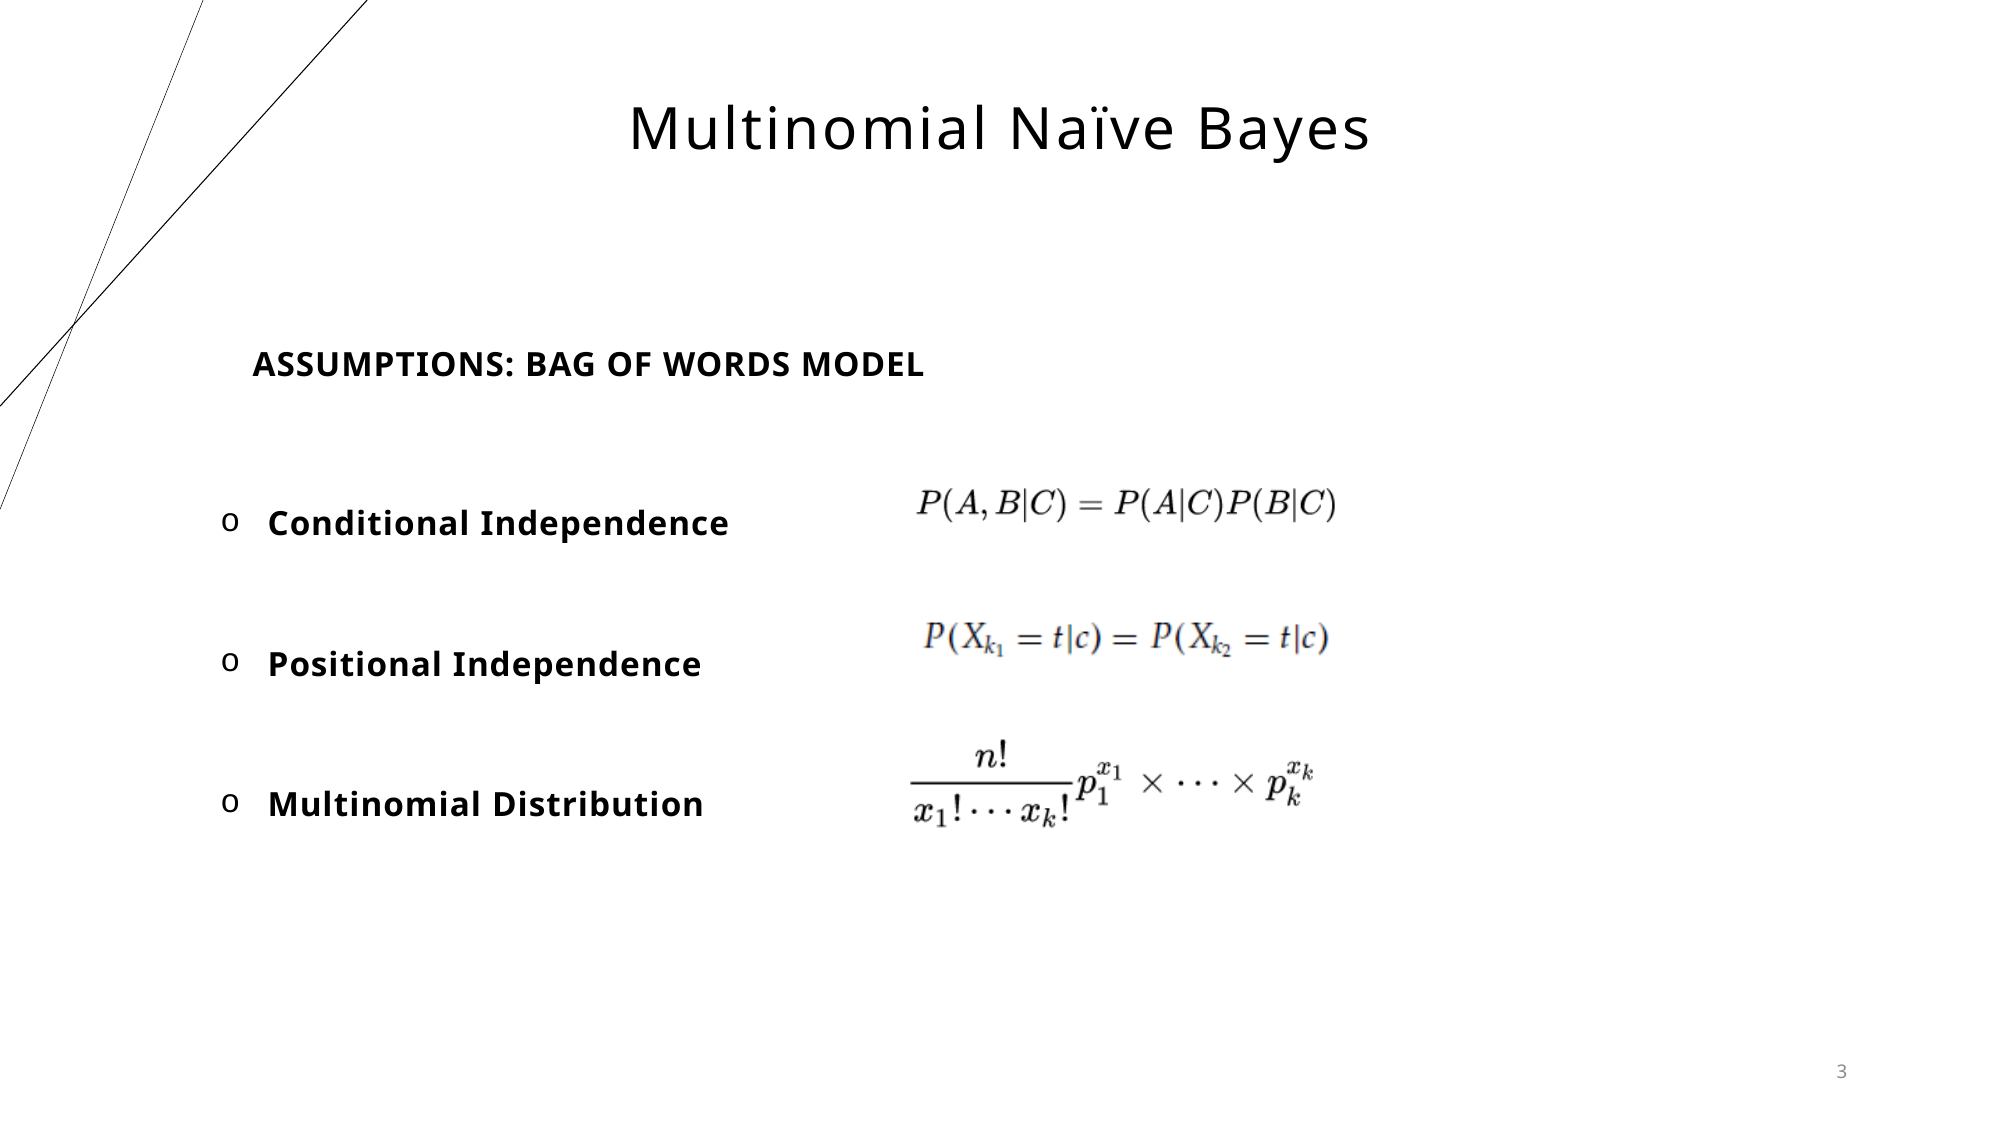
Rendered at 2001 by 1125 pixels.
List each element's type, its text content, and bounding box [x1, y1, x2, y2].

picture [906, 596, 1341, 686]
picture [909, 467, 1341, 545]
slide_number 3 [1412, 1042, 1863, 1103]
text_box Conditional Independence Positional Independence Multinomial Distribution [205, 415, 1845, 832]
picture [909, 737, 1317, 849]
text_box ASSUMPTIONS: BAG OF WORDS MODEL [237, 332, 1042, 401]
title Multinomial Naïve Bayes [309, 22, 1691, 240]
